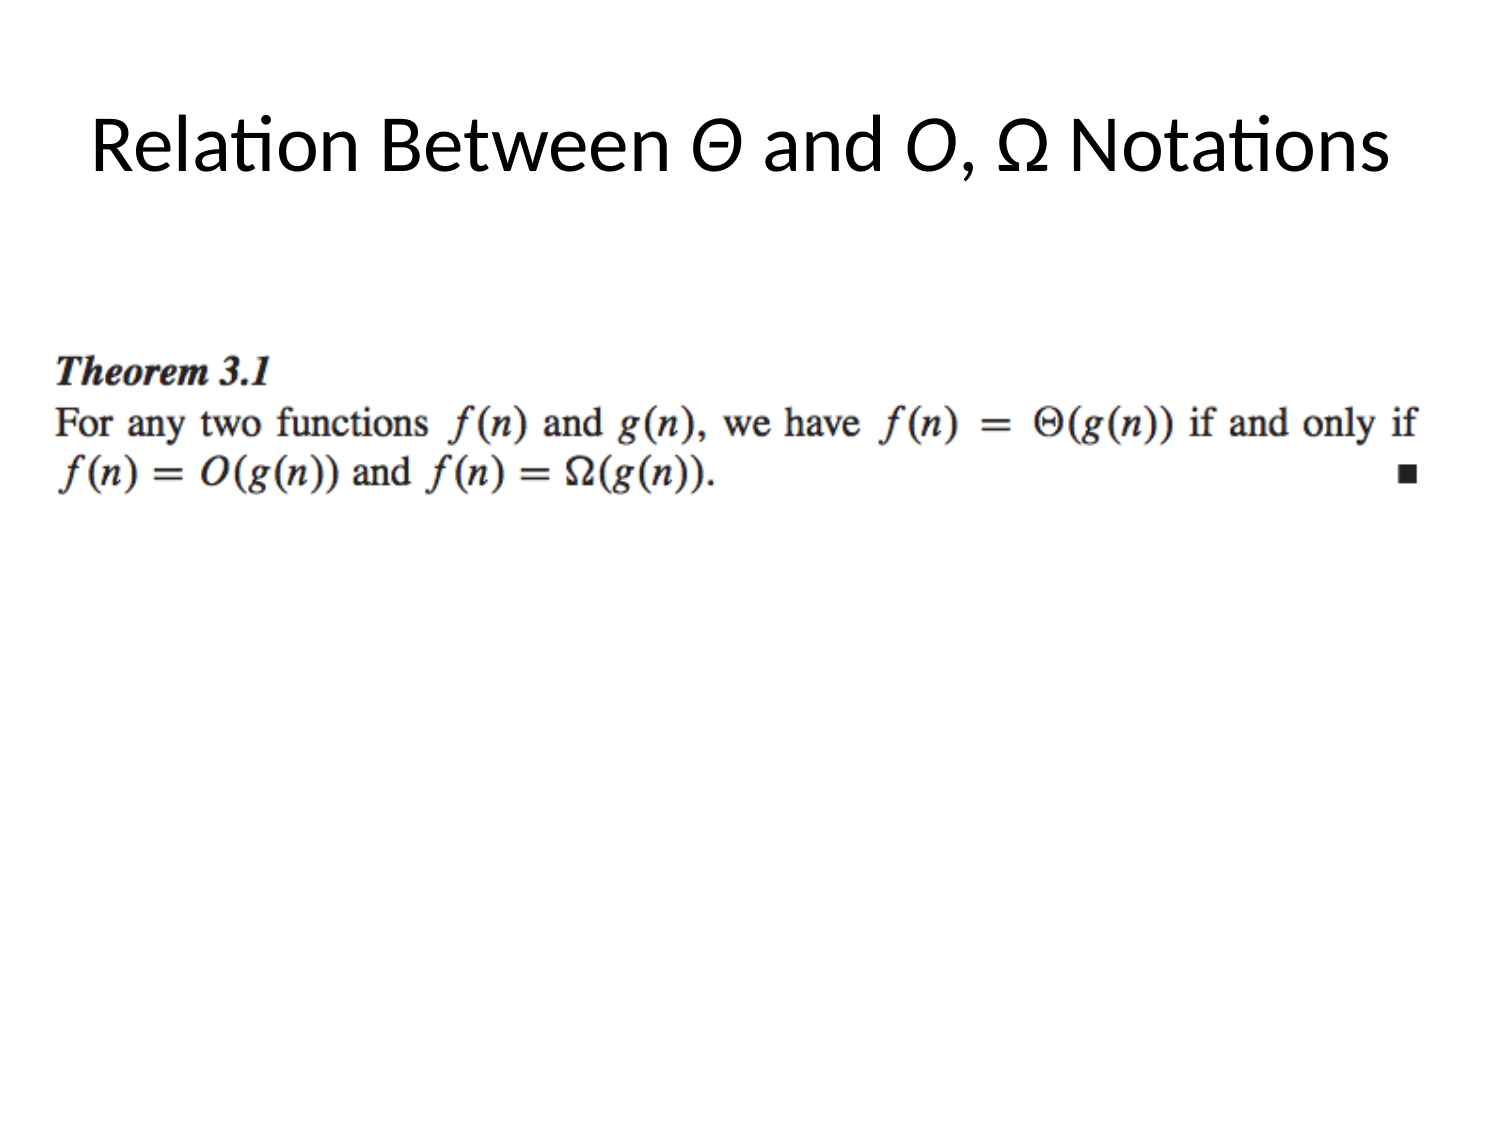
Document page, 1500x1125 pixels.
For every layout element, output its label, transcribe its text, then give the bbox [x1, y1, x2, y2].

title Relation Between Θ and O, Ω Notations [75, 45, 1425, 233]
picture [42, 342, 1469, 514]
